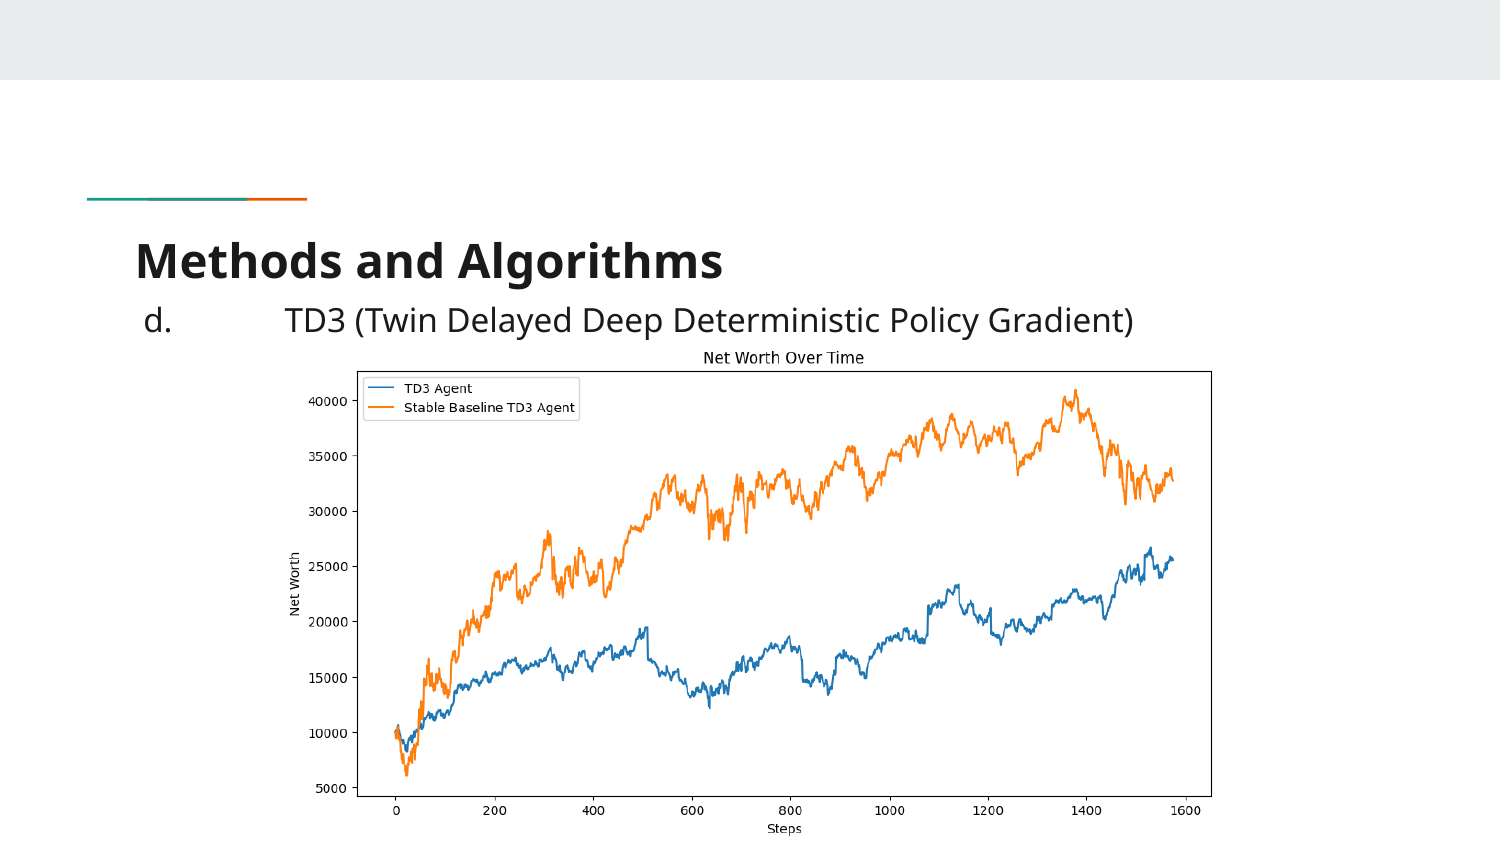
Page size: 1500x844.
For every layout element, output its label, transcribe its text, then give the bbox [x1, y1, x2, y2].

title Methods and Algorithms [119, 216, 1381, 284]
picture [280, 341, 1220, 844]
title d. TD3 (Twin Delayed Deep Deterministic Policy Gradient) [119, 284, 1381, 372]
